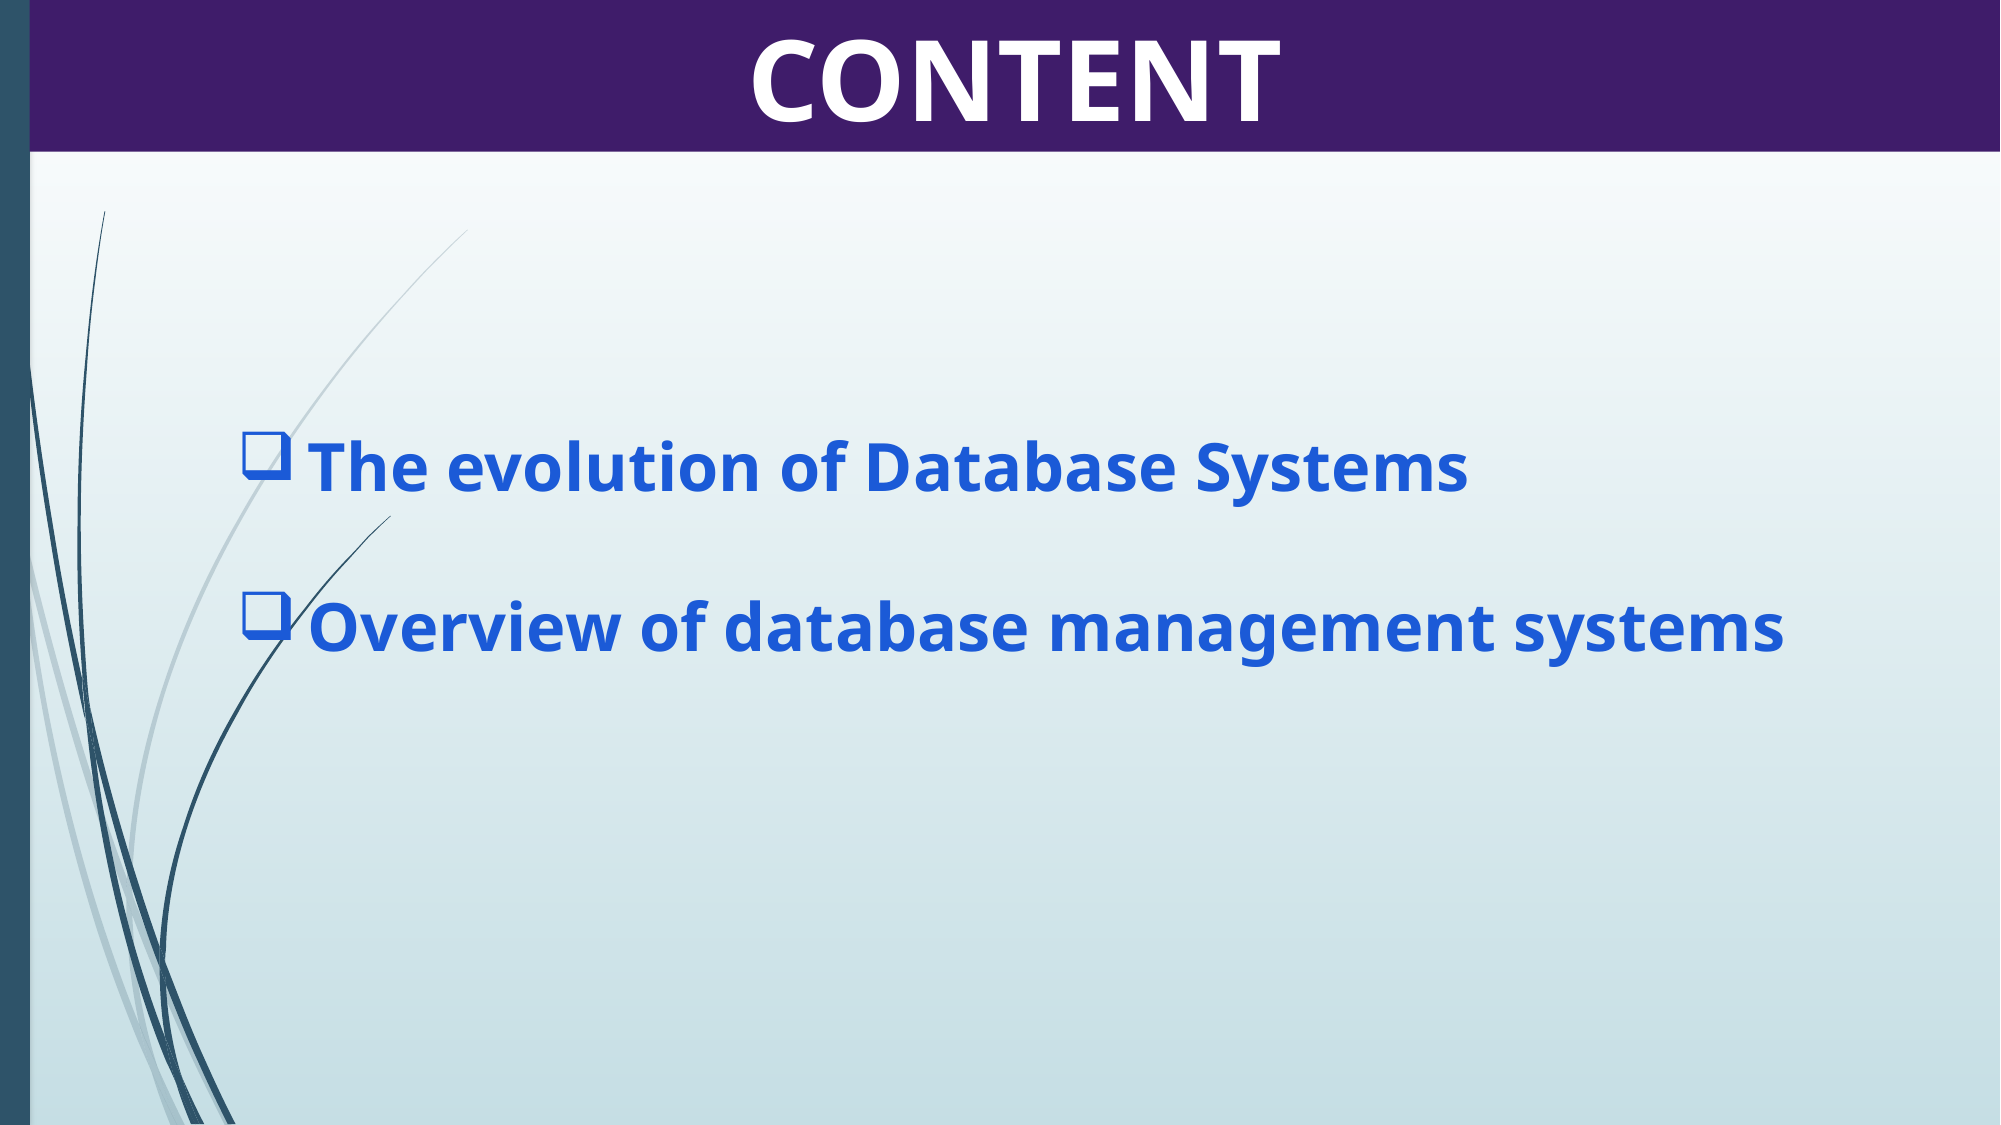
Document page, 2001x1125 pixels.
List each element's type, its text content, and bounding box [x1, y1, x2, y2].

text_box The evolution of Database Systems Overview of database management systems [222, 337, 1839, 673]
title CONTENT [29, 0, 2000, 152]
